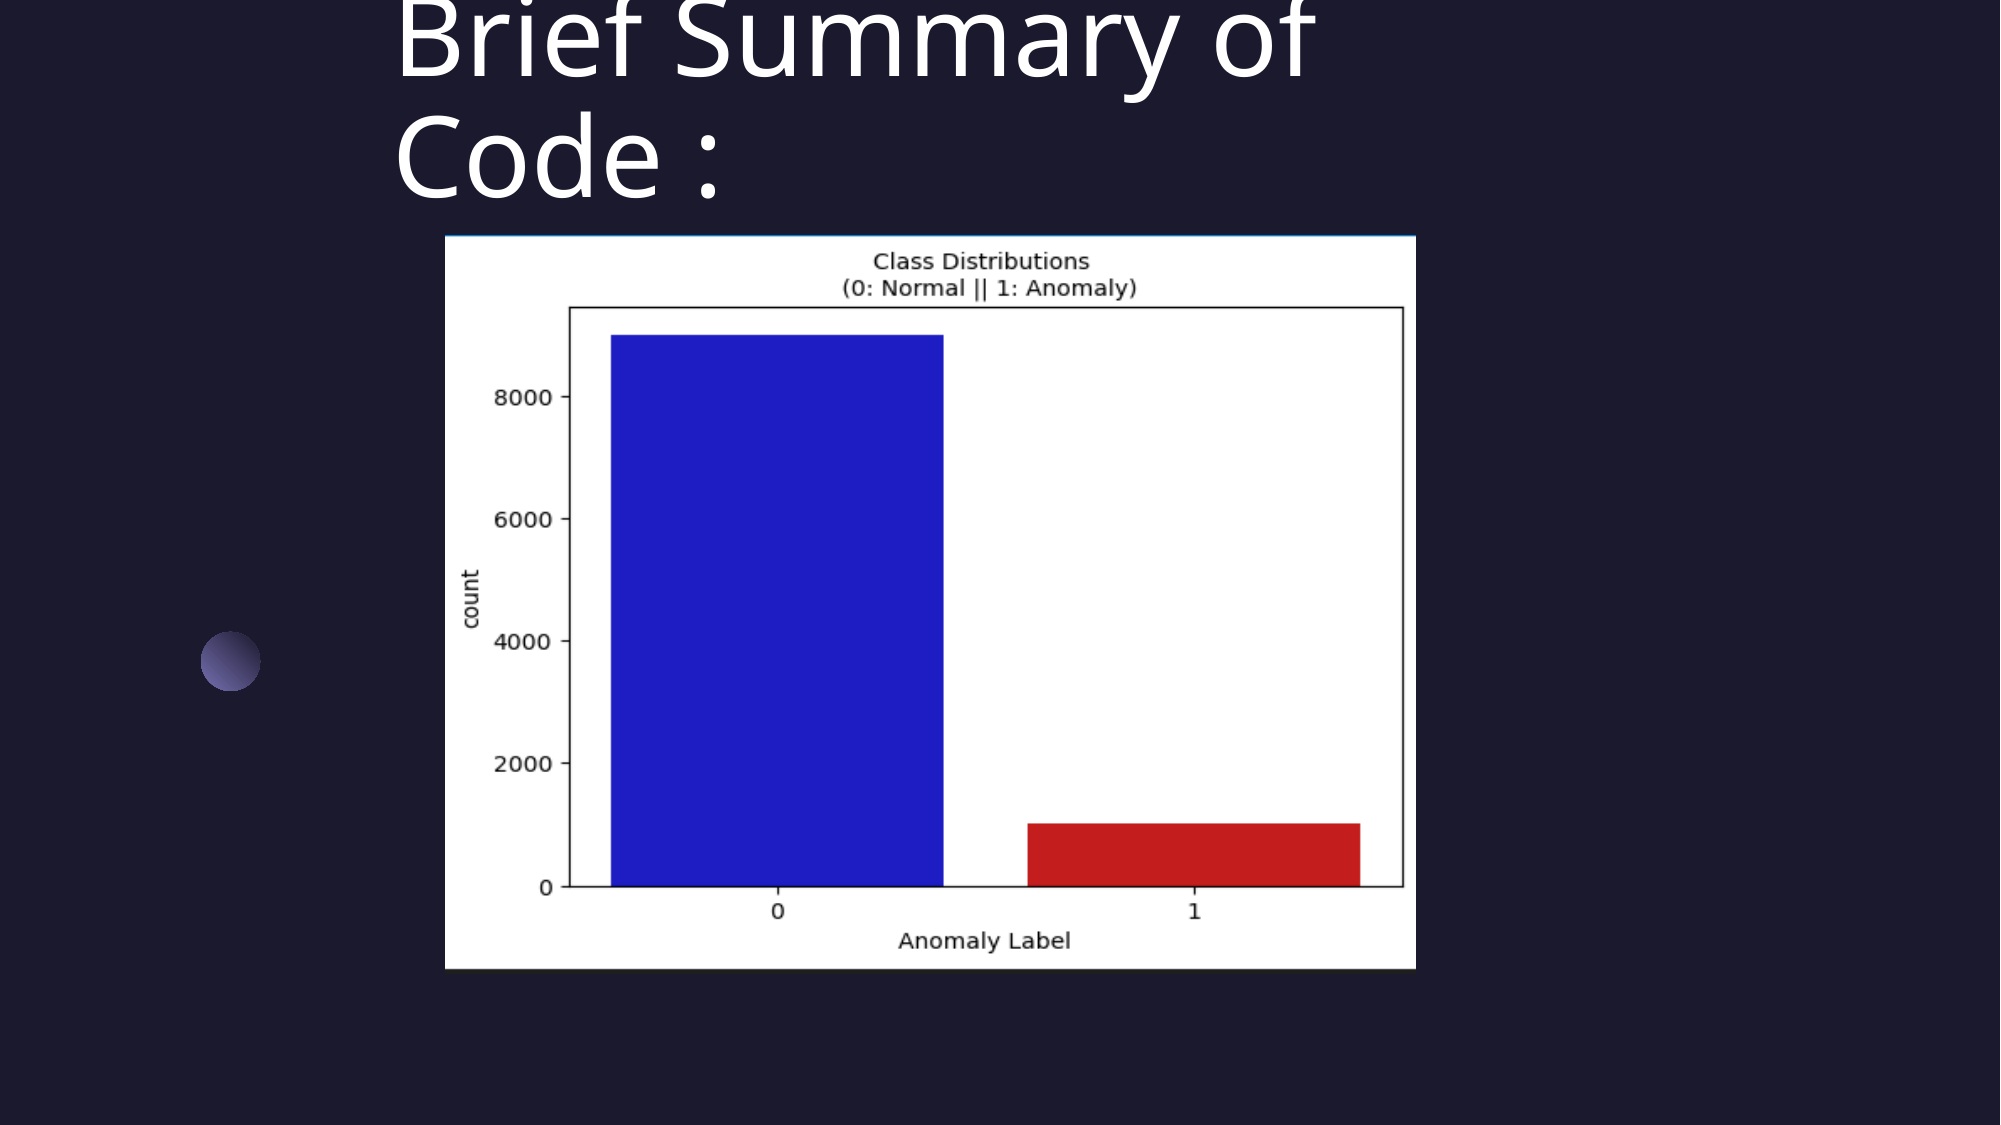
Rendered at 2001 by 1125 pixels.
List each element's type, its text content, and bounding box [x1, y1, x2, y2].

title Brief Summary of Code : [392, 0, 1608, 202]
picture [445, 235, 1416, 974]
